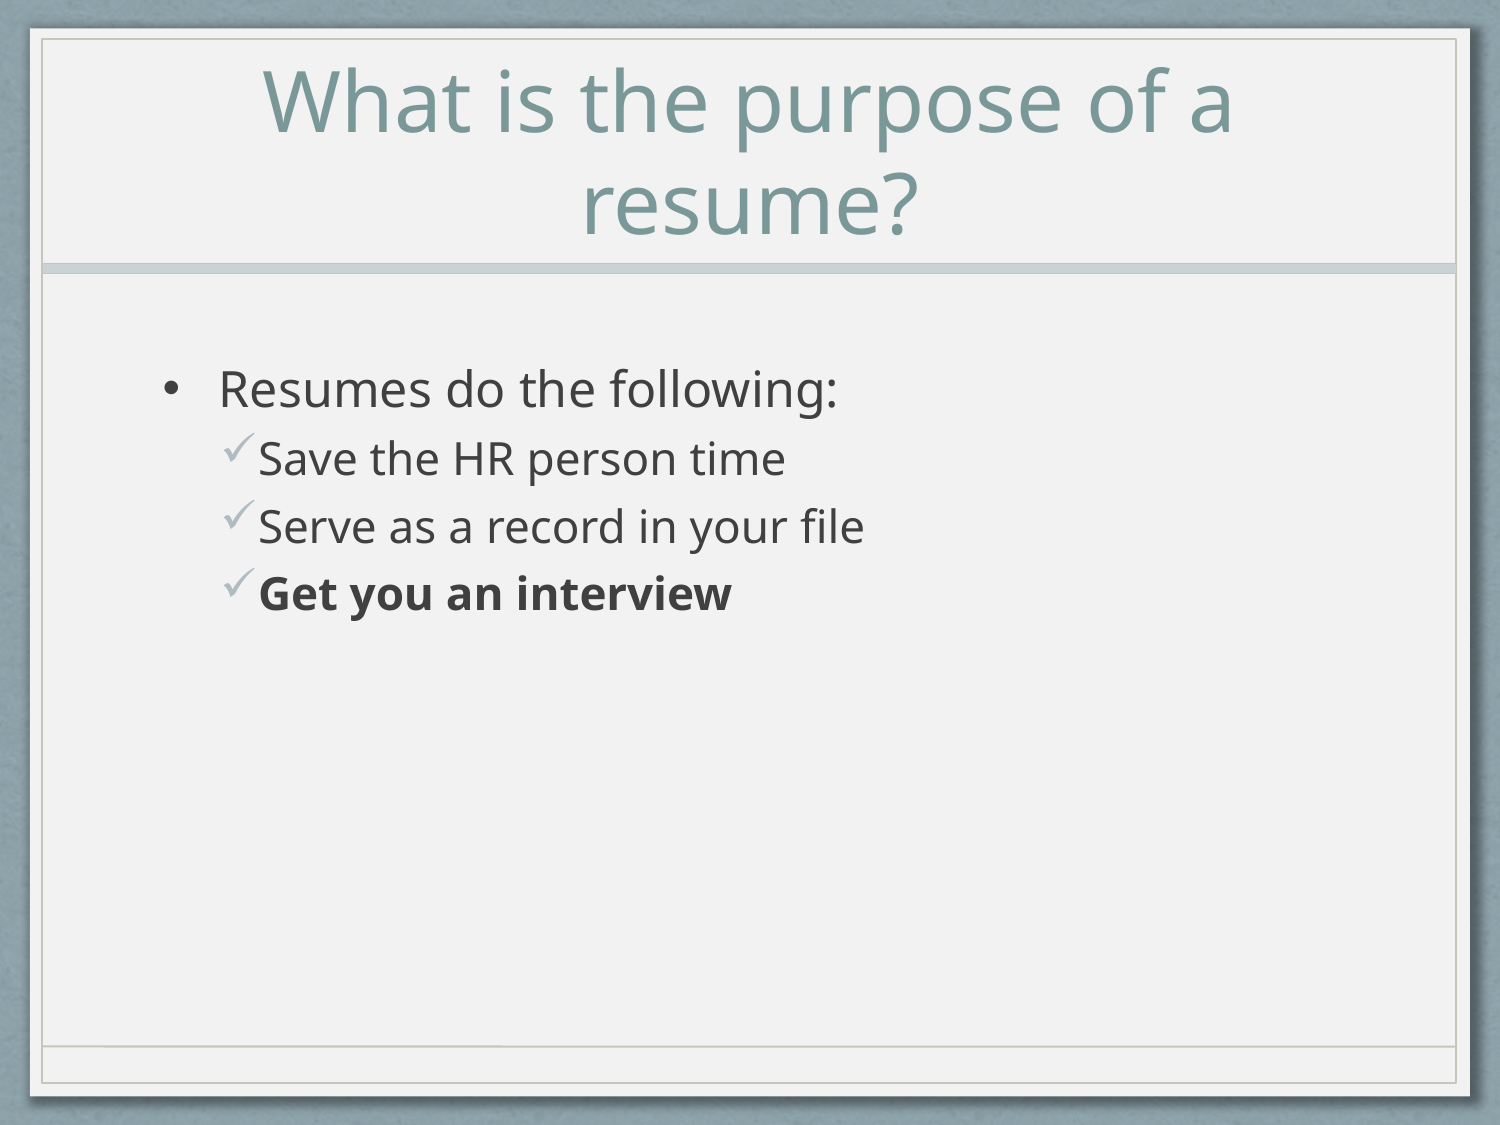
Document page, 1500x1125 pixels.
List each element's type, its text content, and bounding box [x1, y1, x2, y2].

list Resumes do the following: Save the HR person time Serve as a record in your file Get you an interview [147, 350, 1353, 995]
title What is the purpose of a resume? [147, 40, 1353, 260]
